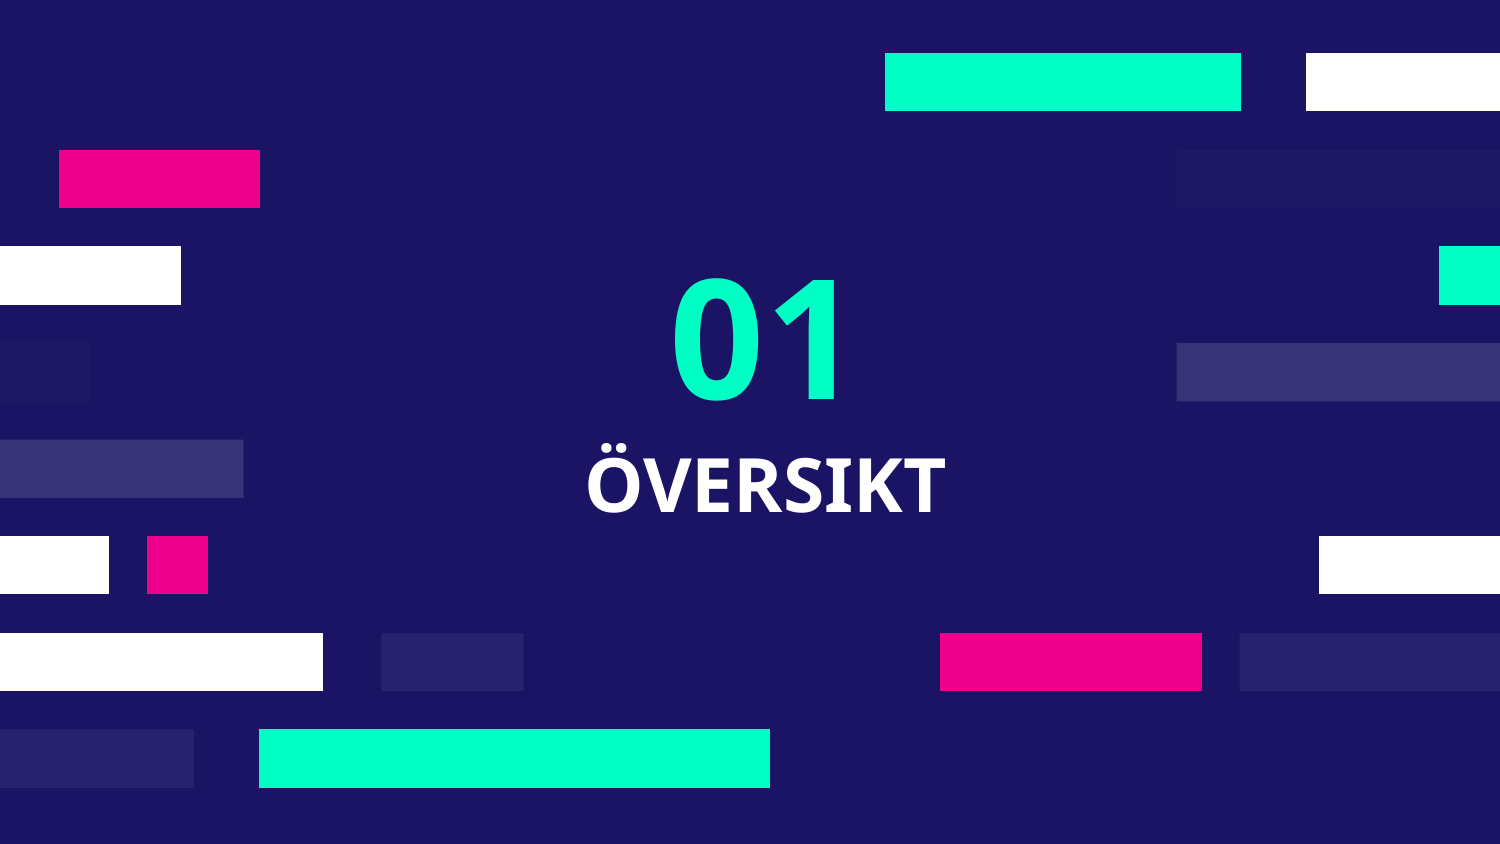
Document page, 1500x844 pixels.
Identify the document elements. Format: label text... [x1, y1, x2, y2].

title 01 [74, 352, 1457, 434]
title ÖVERSIKT [74, 445, 1457, 519]
